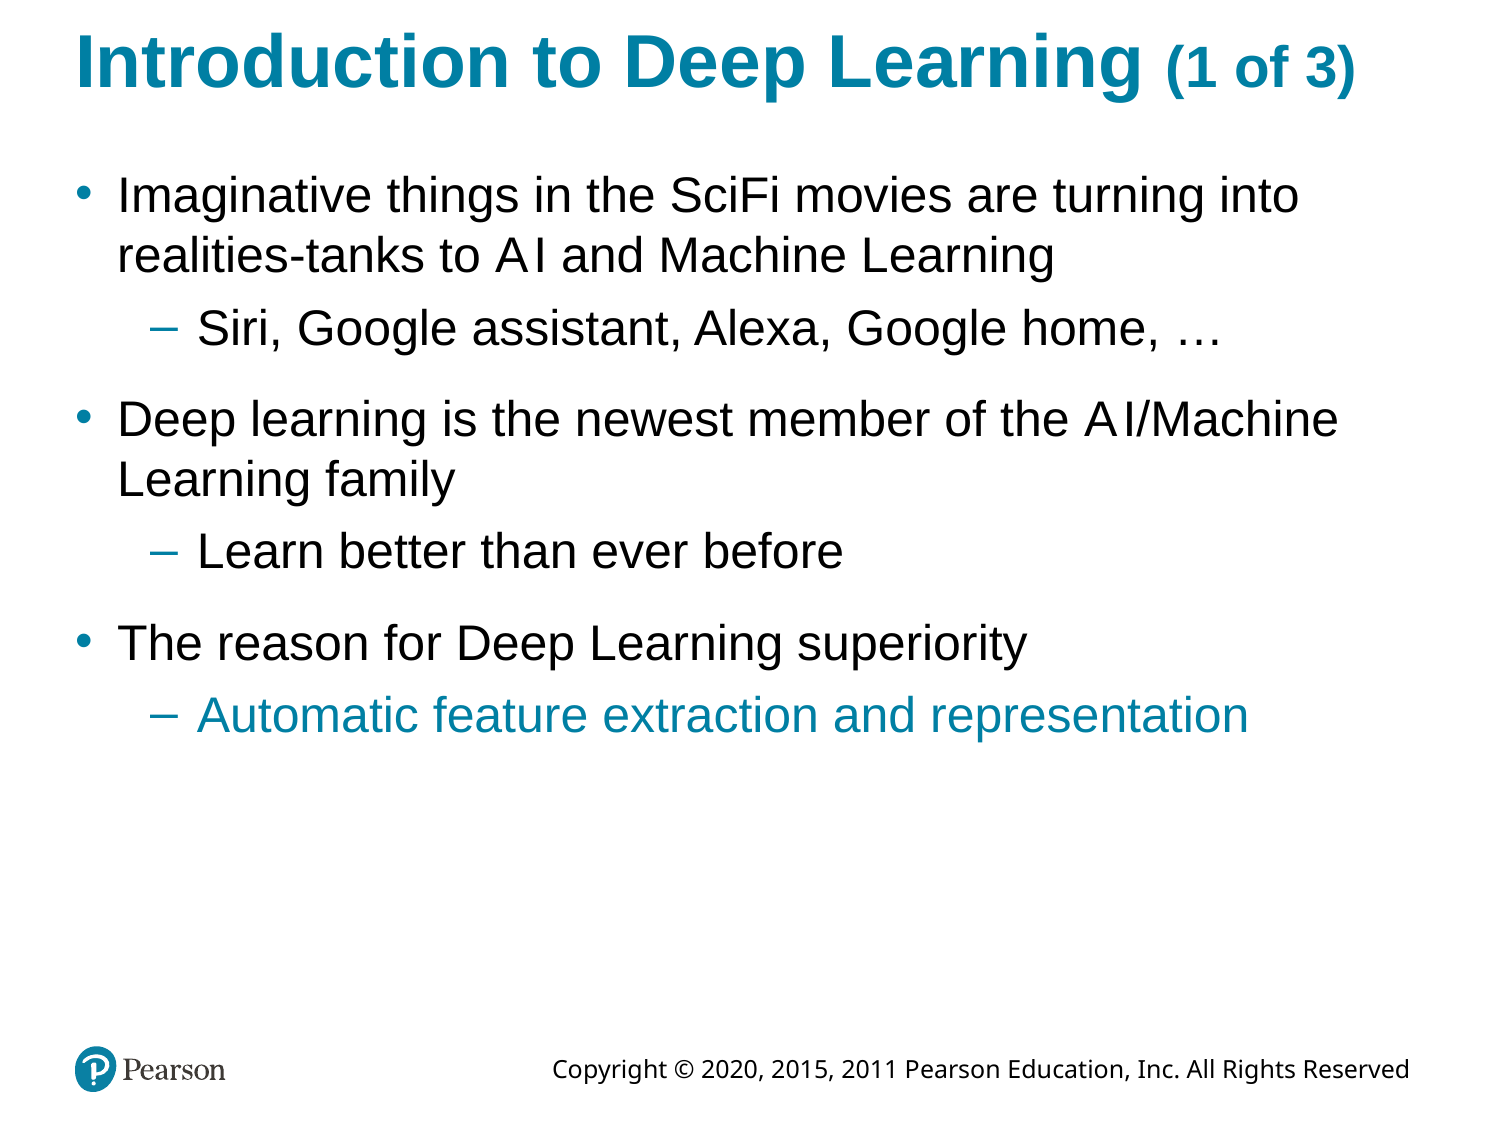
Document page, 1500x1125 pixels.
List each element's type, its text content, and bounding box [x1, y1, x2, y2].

title Introduction to Deep Learning (1 of 3) [75, 0, 1413, 103]
list Imaginative things in the SciFi movies are turning into realities-tanks to A I and Machine Learning Siri, Google assistant, Alexa, Google home, … Deep learning is the newest member of the A I/Machine Learning family Learn better than ever before The reason for Deep Learning superiority Automatic feature extraction and representation [75, 162, 1413, 801]
